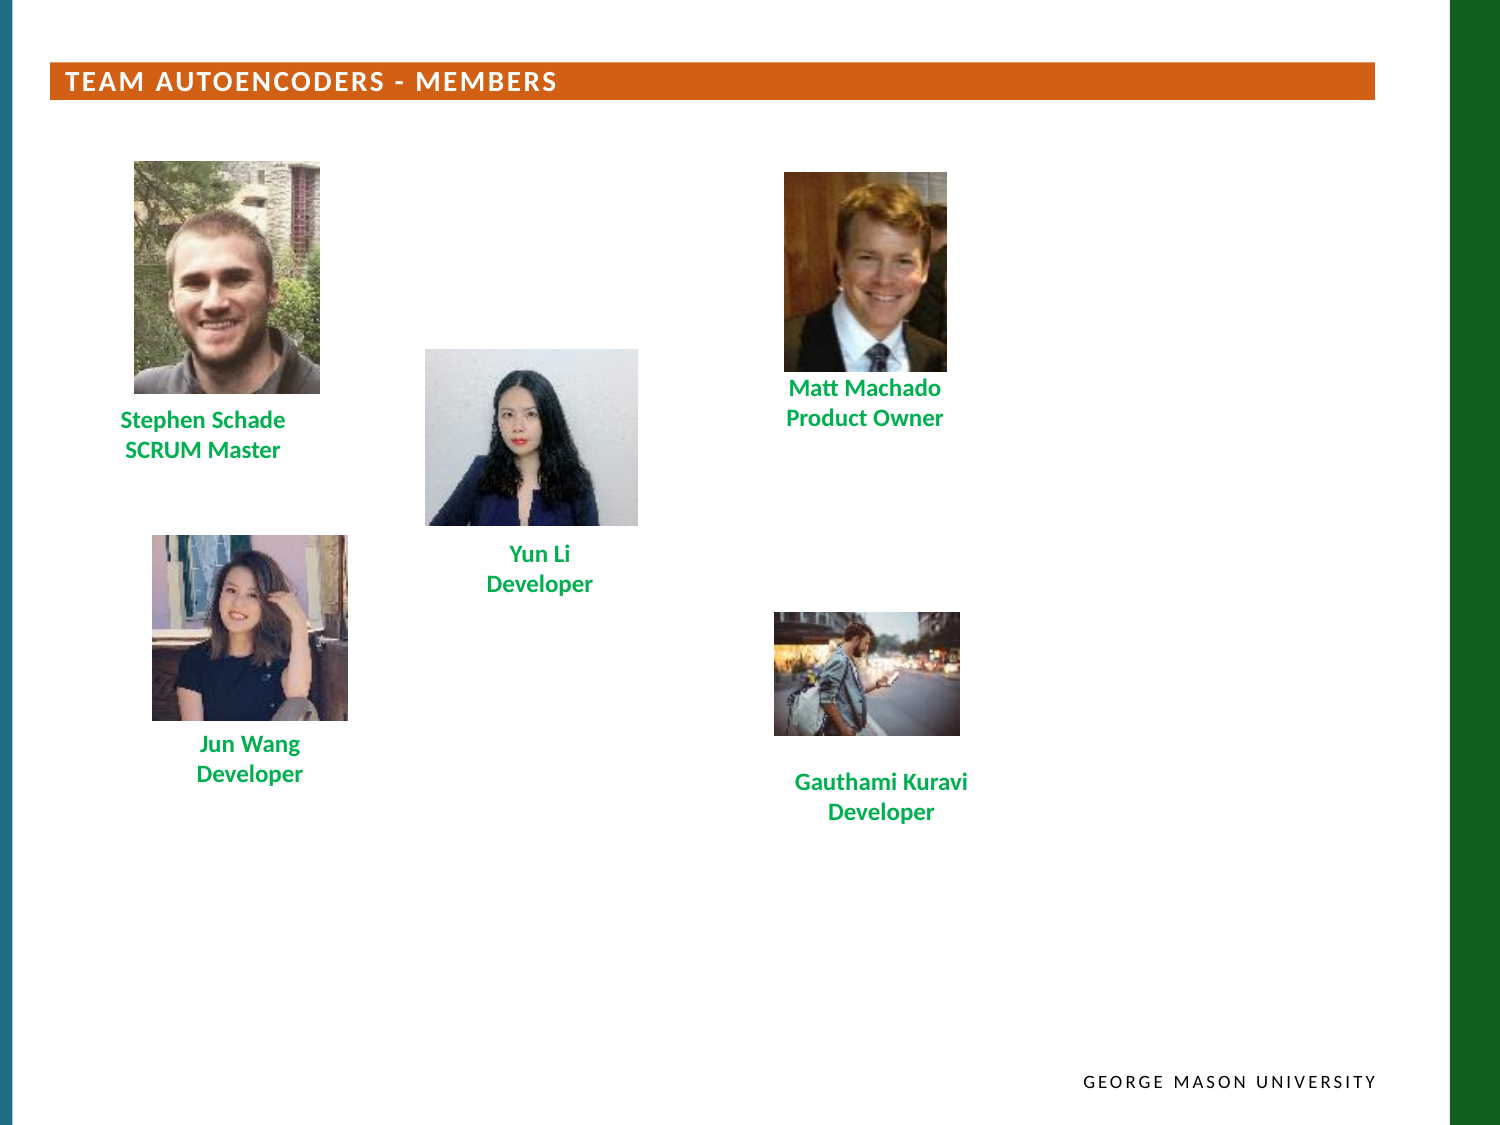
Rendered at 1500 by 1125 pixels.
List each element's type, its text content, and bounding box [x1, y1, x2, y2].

picture [774, 612, 960, 736]
text_box Stephen Schade SCRUM Master [105, 395, 301, 471]
text_box Gauthami Kuravi Developer [779, 758, 984, 834]
text_box Yun Li Developer [471, 539, 609, 605]
picture [784, 172, 947, 372]
picture [133, 160, 320, 394]
list Team autoencoders - Members [50, 62, 1375, 100]
text_box Jun Wang Developer [181, 734, 319, 796]
text_box Matt Machado Product Owner [771, 364, 960, 440]
picture [152, 535, 349, 721]
picture [424, 348, 638, 526]
